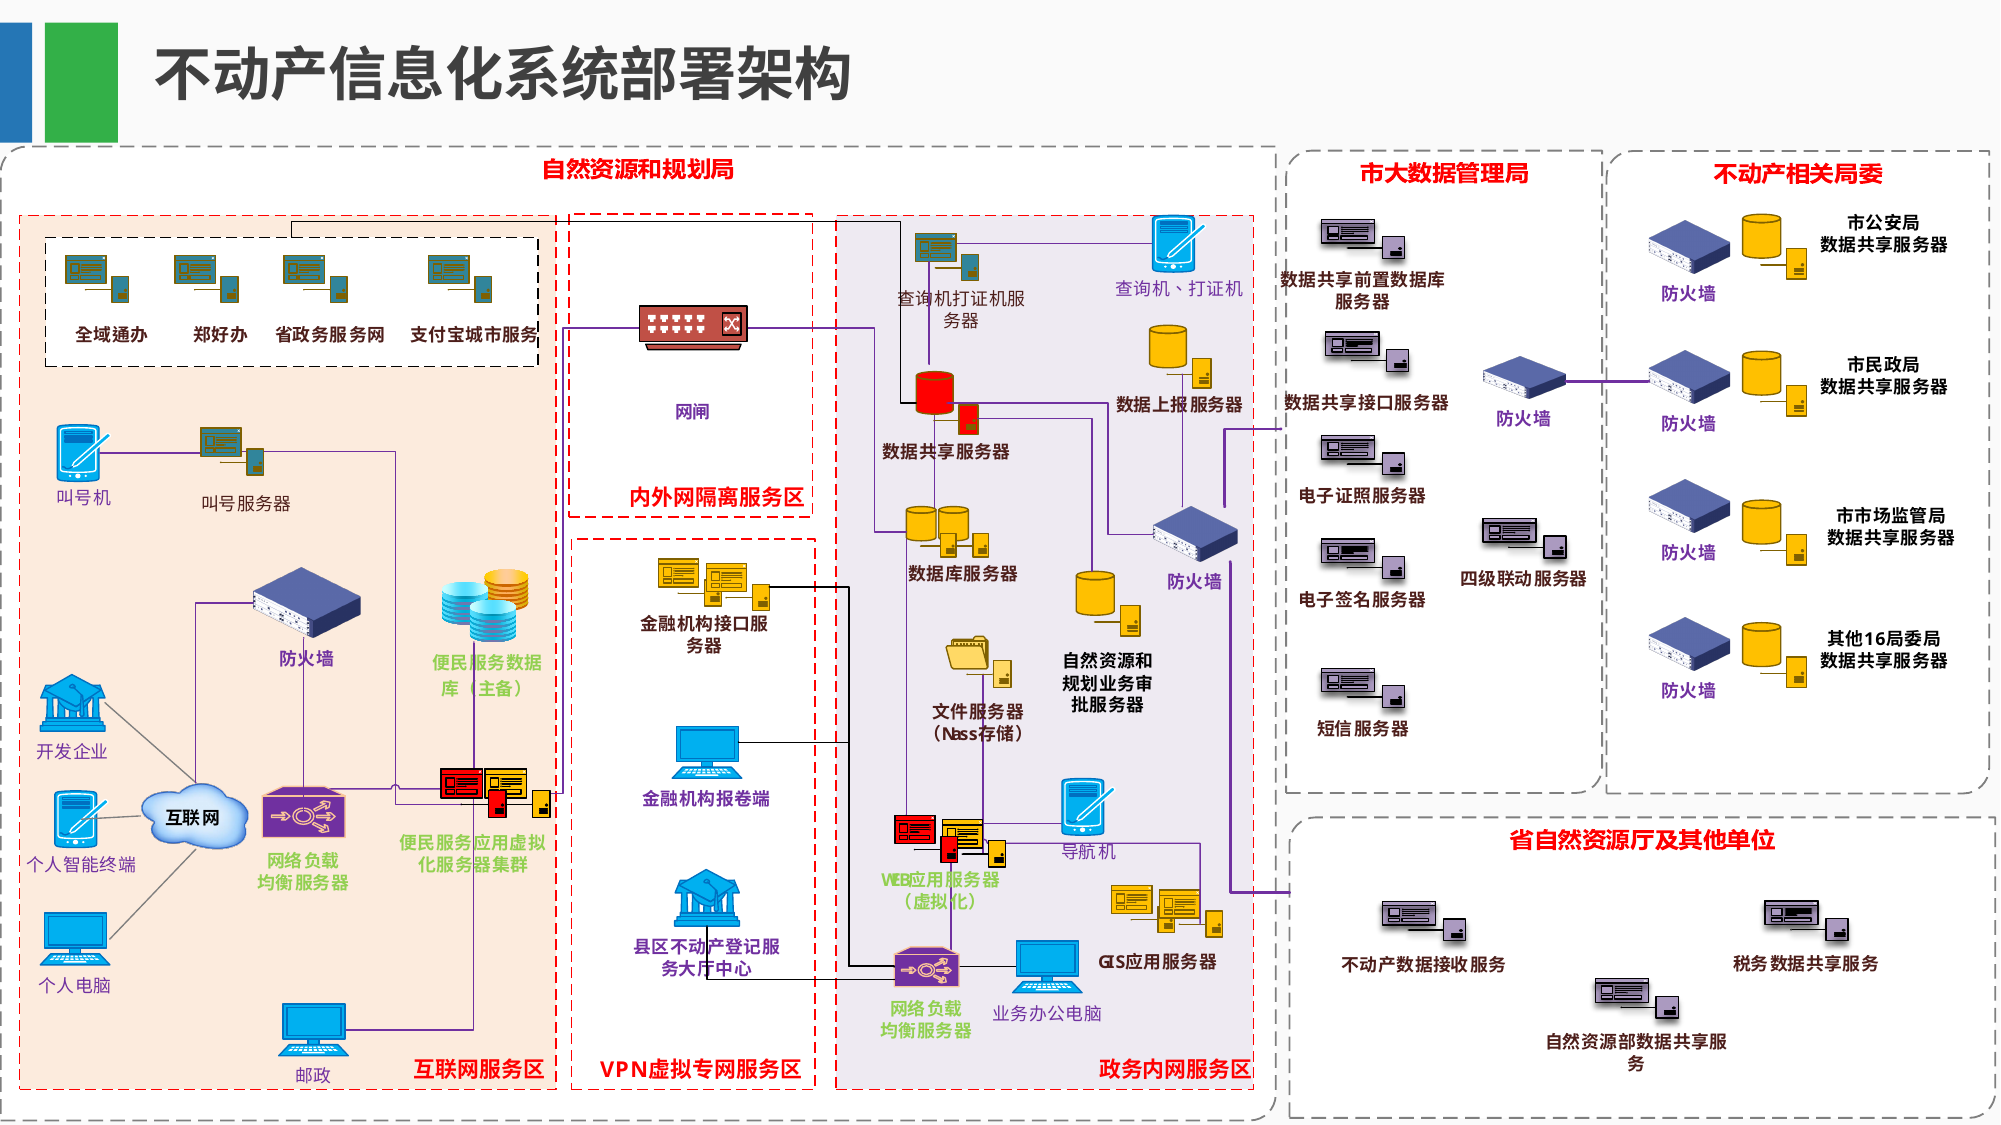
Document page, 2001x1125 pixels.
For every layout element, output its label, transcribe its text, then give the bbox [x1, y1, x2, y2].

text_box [0, 143, 2000, 1125]
text_box 不动产信息化系统部署架构 [139, 29, 949, 115]
text_box [44, 22, 119, 143]
text_box [0, 22, 33, 143]
